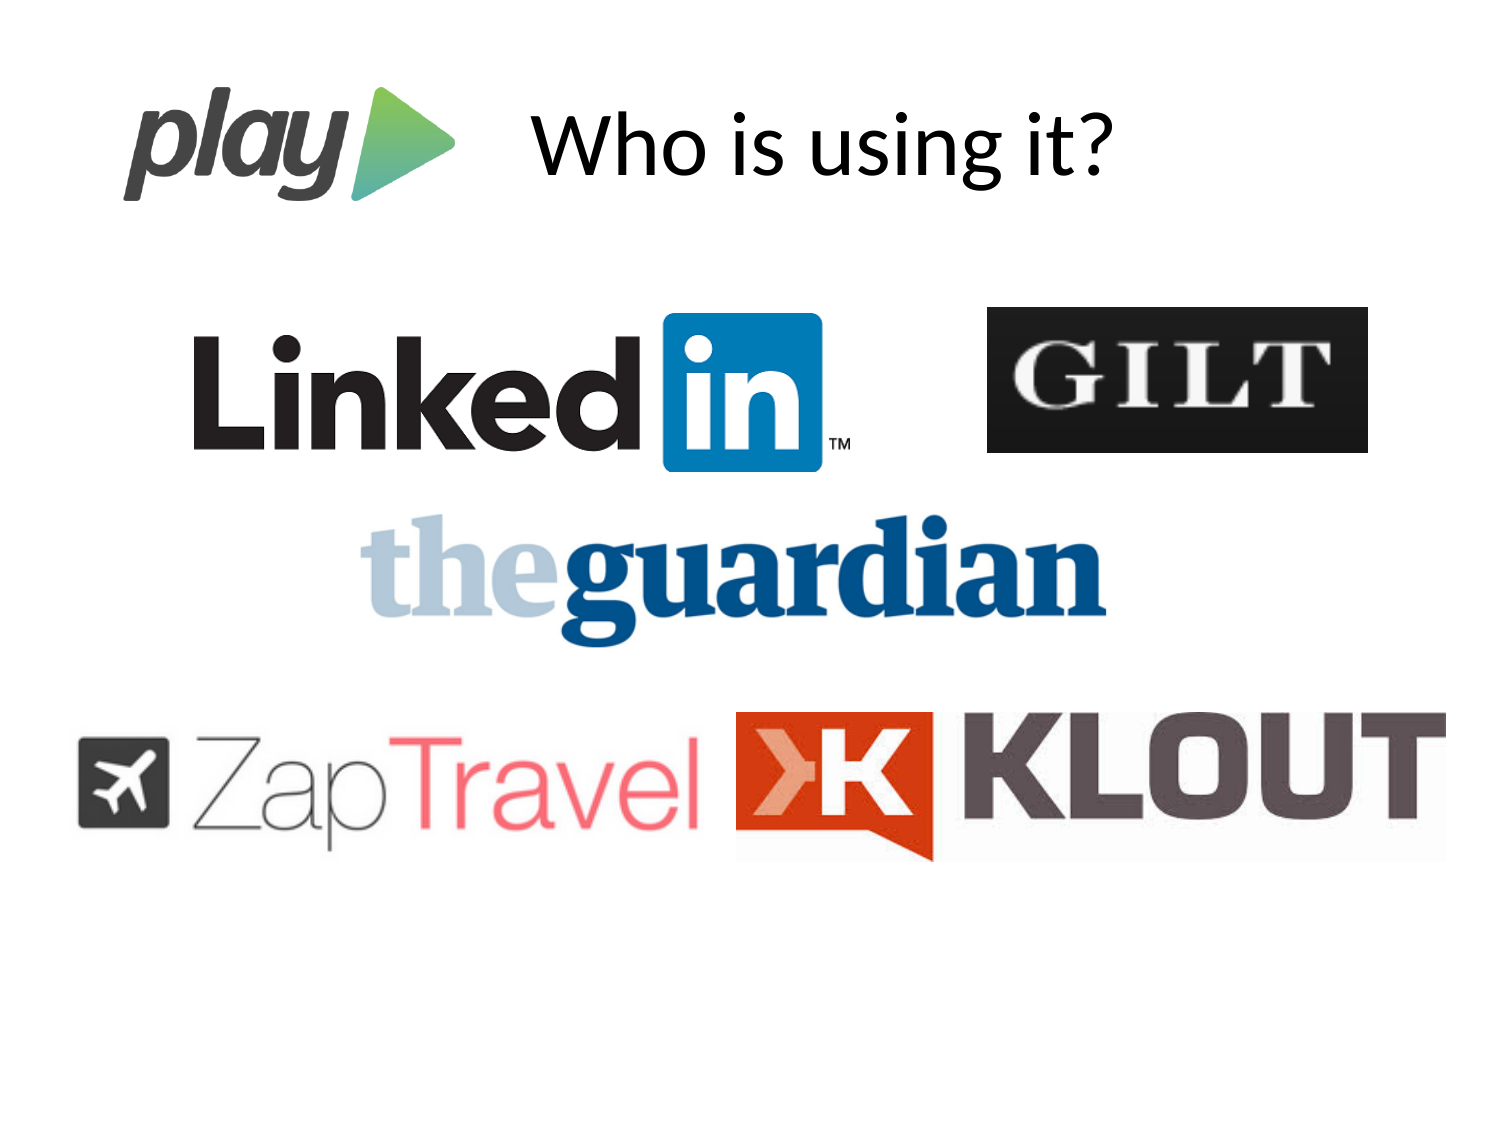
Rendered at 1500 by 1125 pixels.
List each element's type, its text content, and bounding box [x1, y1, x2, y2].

picture [987, 307, 1368, 453]
picture [336, 472, 1136, 676]
picture [123, 87, 455, 201]
picture [53, 696, 1446, 879]
title Who is using it? [75, 45, 1425, 233]
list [194, 313, 850, 473]
